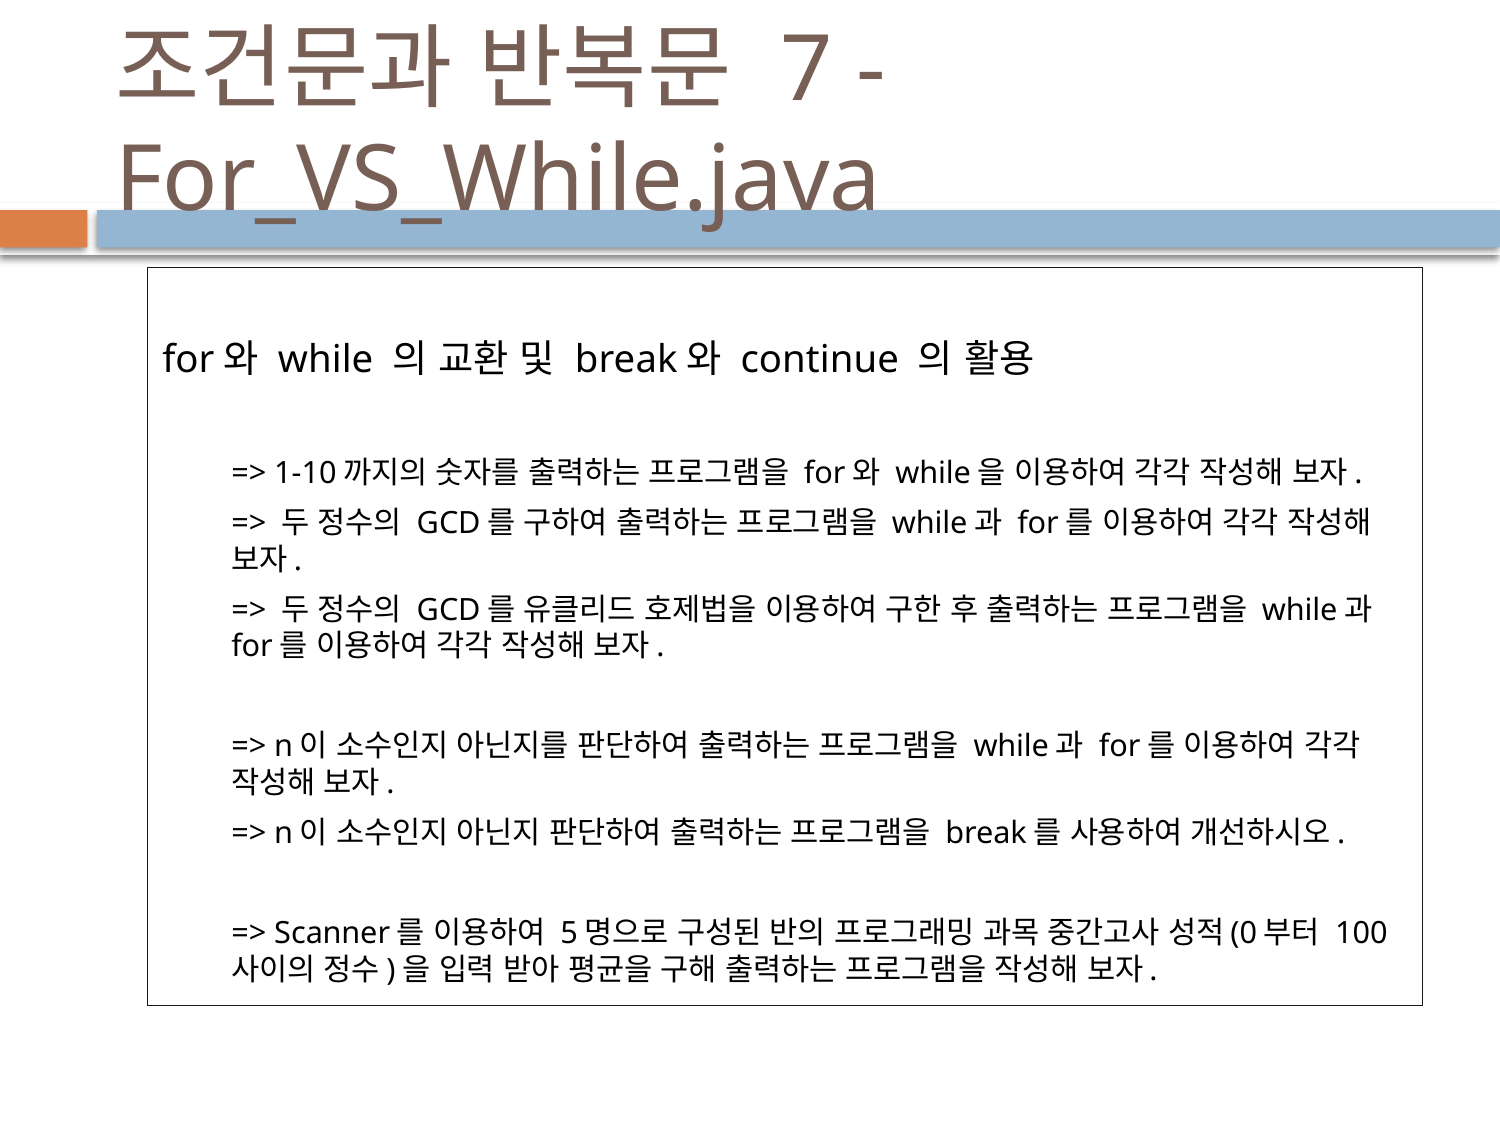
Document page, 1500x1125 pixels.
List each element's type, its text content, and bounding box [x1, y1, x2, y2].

text_box for와 while 의 교환 및 break와 continue 의 활용 => 1-10까지의 숫자를 출력하는 프로그램을 for와 while을 이용하여 각각 작성해 보자. => 두 정수의 GCD를 구하여 출력하는 프로그램을 while과 for를 이용하여 각각 작성해 보자. => 두 정수의 GCD를 유클리드 호제법을 이용하여 구한 후 출력하는 프로그램을 while과 for를 이용하여 각각 작성해 보자. => n이 소수인지 아닌지를 판단하여 출력하는 프로그램을 while과 for를 이용하여 각각 작성해 보자. => n이 소수인지 아닌지 판단하여 출력하는 프로그램을 break를 사용하여 개선하시오. => Scanner를 이용하여 5명으로 구성된 반의 프로그래밍 과목 중간고사 성적(0부터 100사이의 정수)을 입력 받아 평균을 구해 출력하는 프로그램을 작성해 보자. [147, 267, 1423, 1006]
title 조건문과 반복문 7 - For_VS_While.java [100, 37, 1438, 200]
